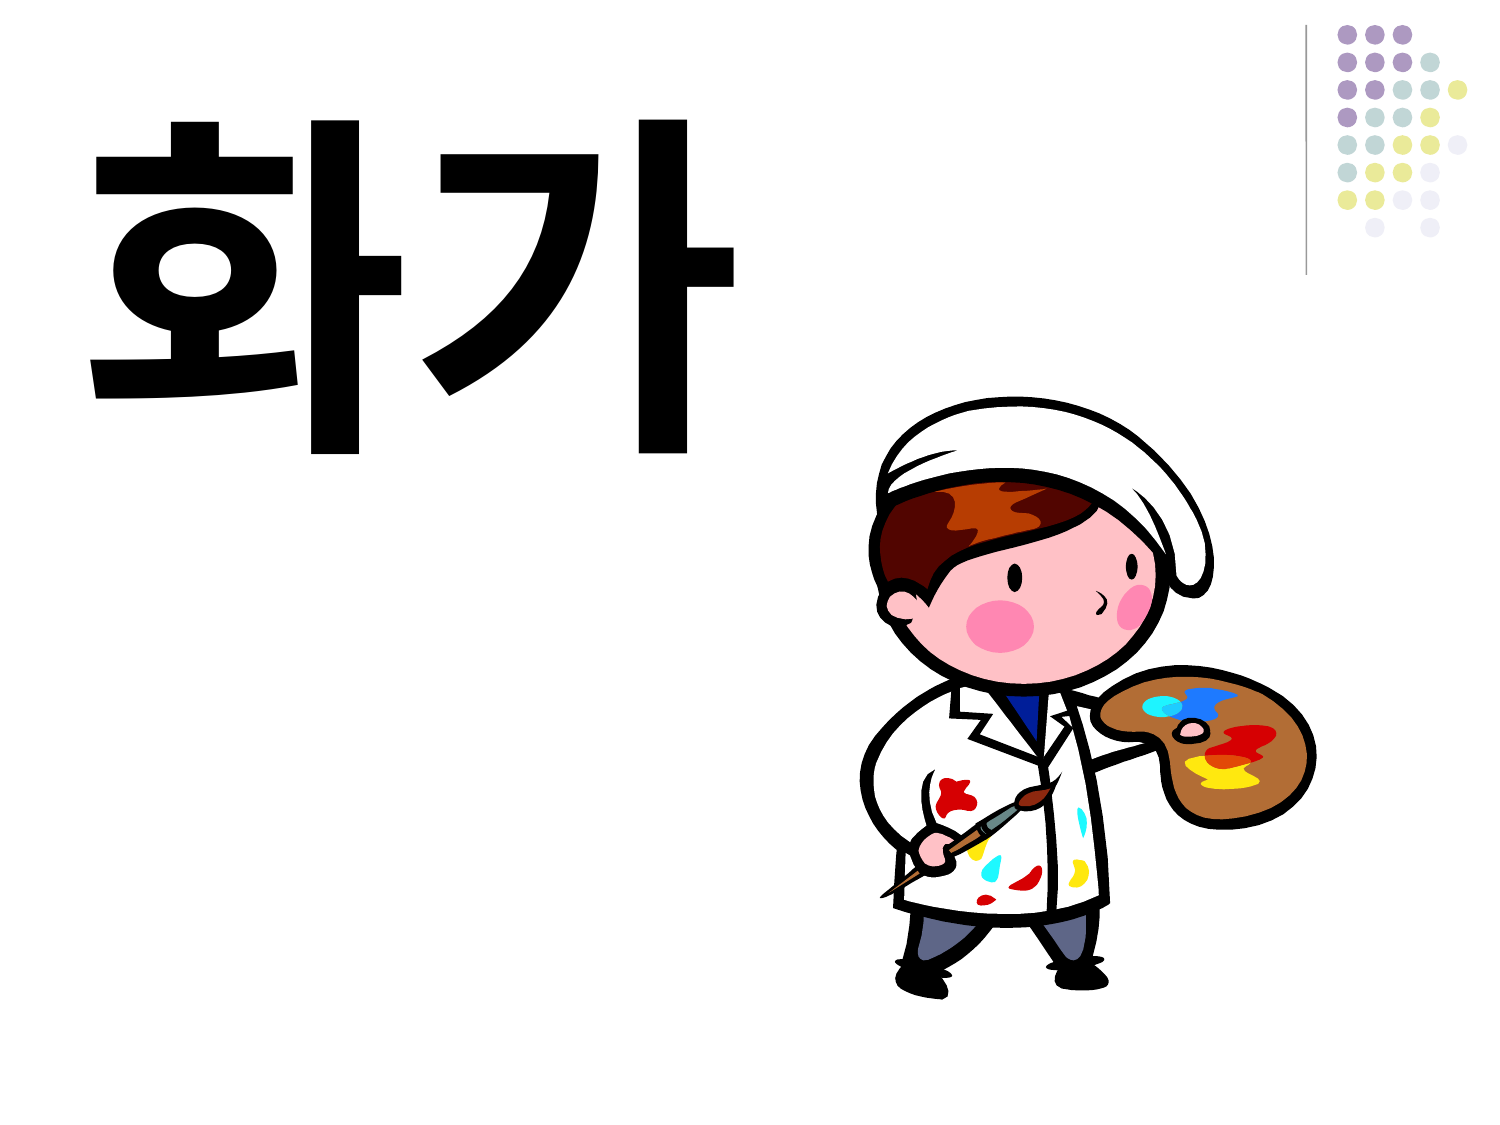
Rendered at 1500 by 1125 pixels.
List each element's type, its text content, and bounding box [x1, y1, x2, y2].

picture [832, 361, 1345, 1000]
list 화가 [64, 54, 833, 528]
